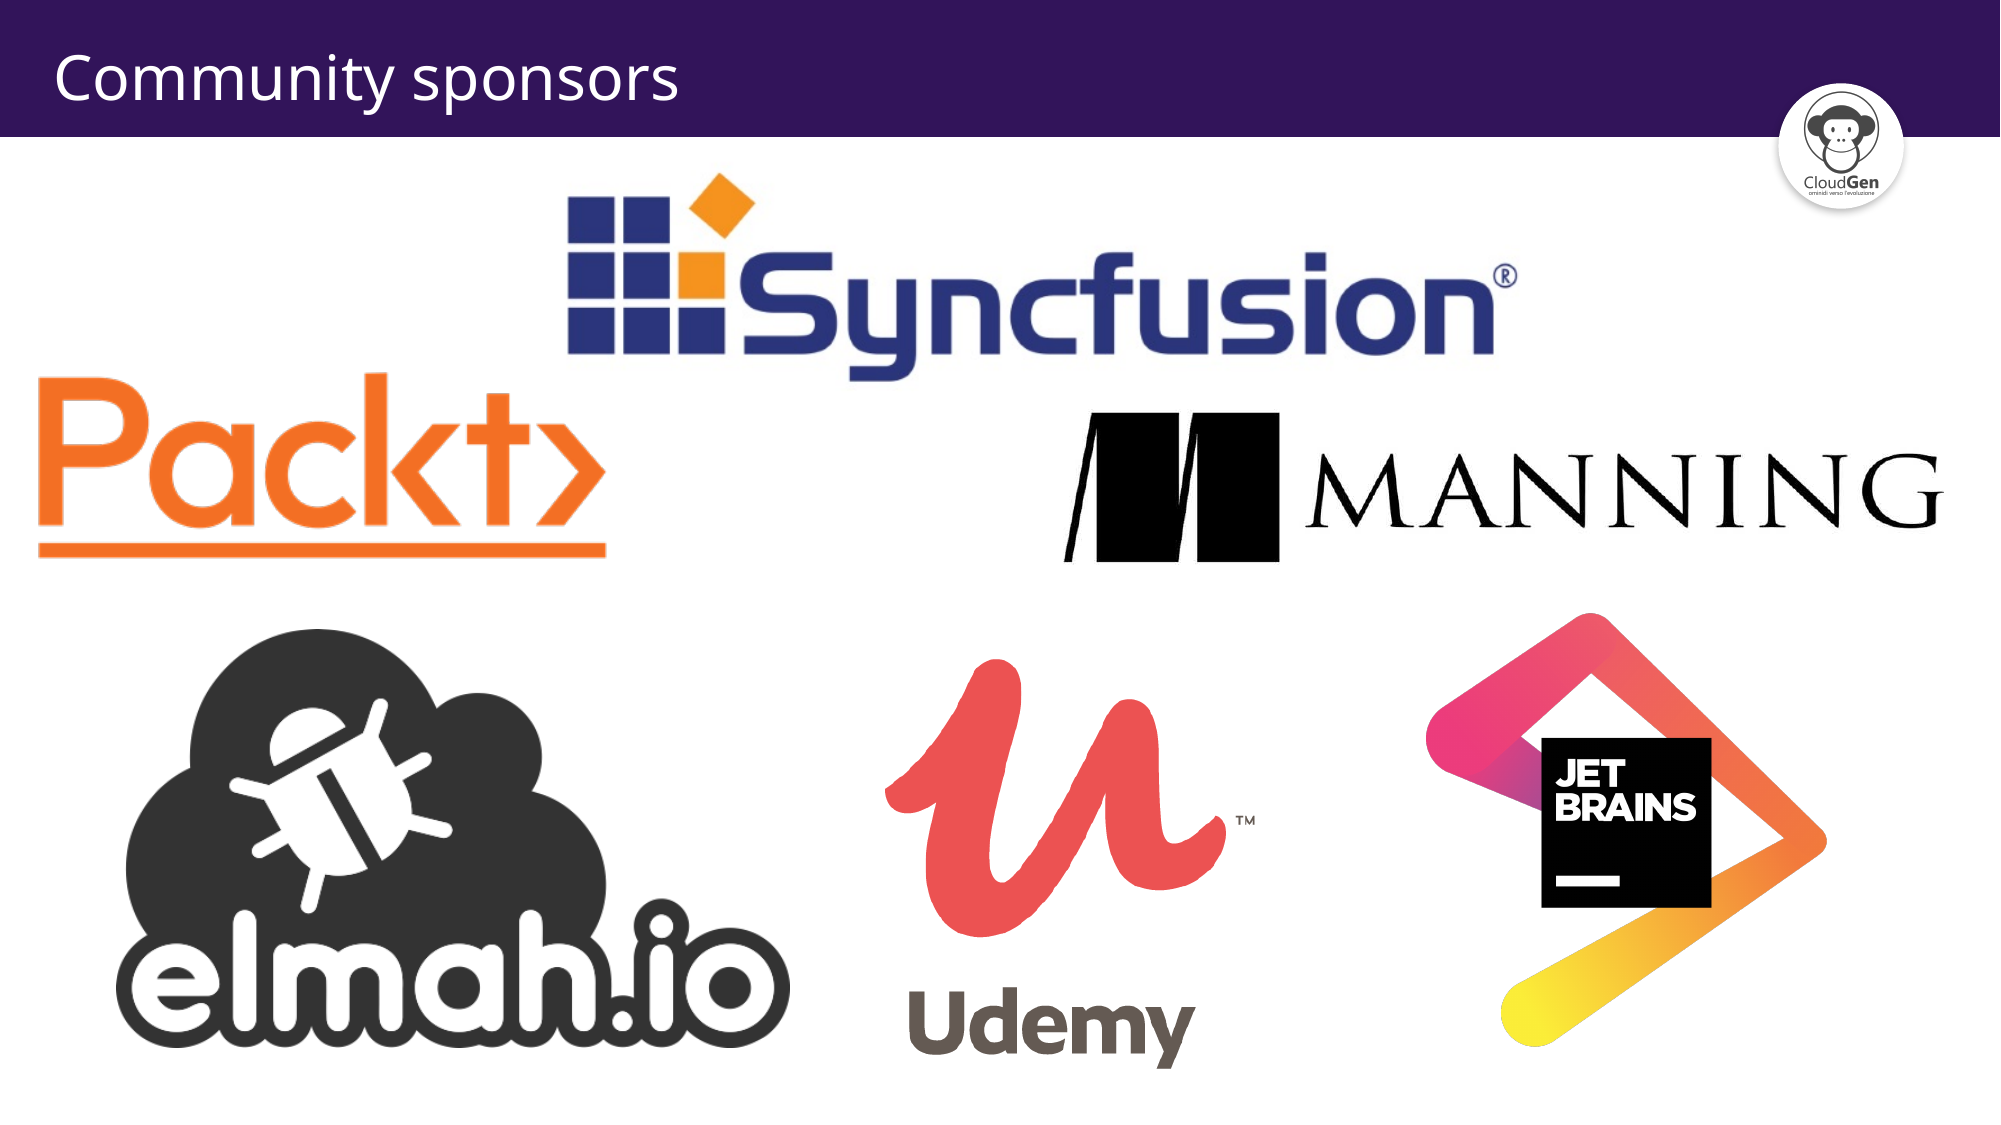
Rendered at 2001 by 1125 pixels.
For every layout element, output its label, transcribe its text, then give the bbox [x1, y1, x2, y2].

picture [1785, 86, 1897, 197]
picture [23, 142, 1970, 1125]
text_box Community sponsors [38, 28, 1848, 132]
picture [116, 629, 790, 1048]
picture [1426, 595, 1860, 1065]
